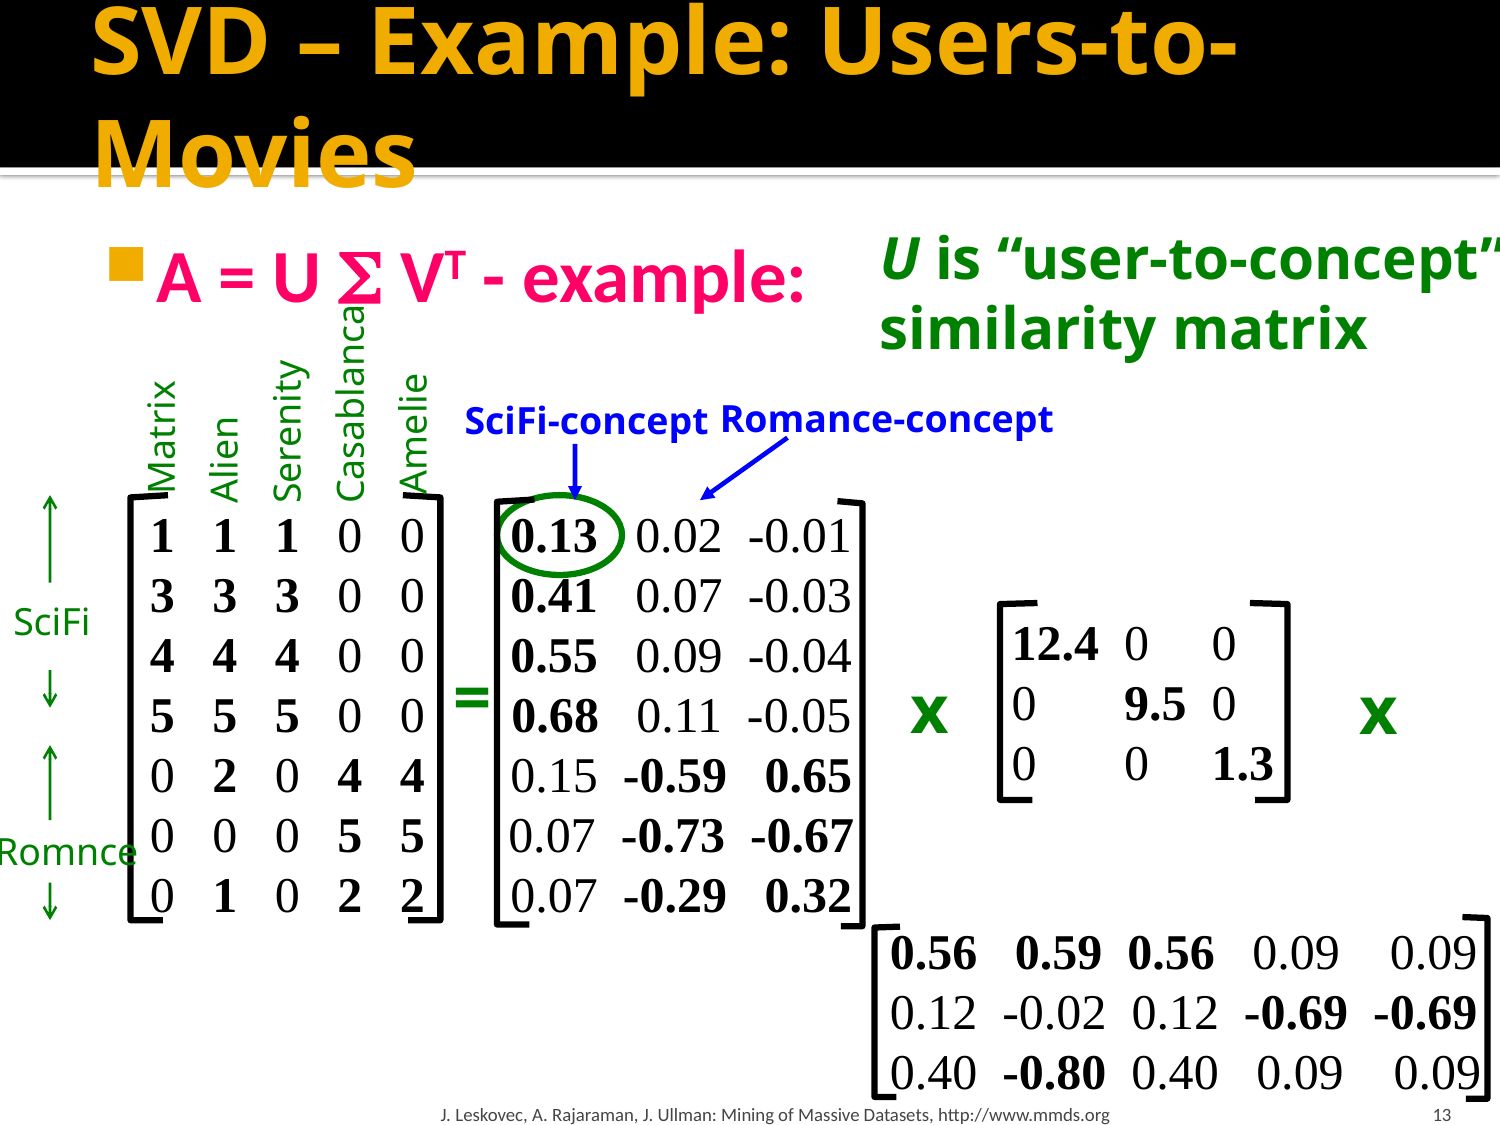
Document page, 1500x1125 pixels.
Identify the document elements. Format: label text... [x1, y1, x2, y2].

text_box U is “user-to-concept” similarity matrix [864, 213, 1500, 299]
title SVD – Example: Users-to-Movies [75, 12, 1425, 175]
footer J. Leskovec, A. Rajaraman, J. Ullman: Mining of Massive Datasets, http://www.mmds.org [433, 1118, 1337, 1125]
slide_number 13 [1345, 1118, 1467, 1125]
list A = U  VT - example: [75, 212, 1425, 298]
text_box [0, 299, 1500, 1110]
